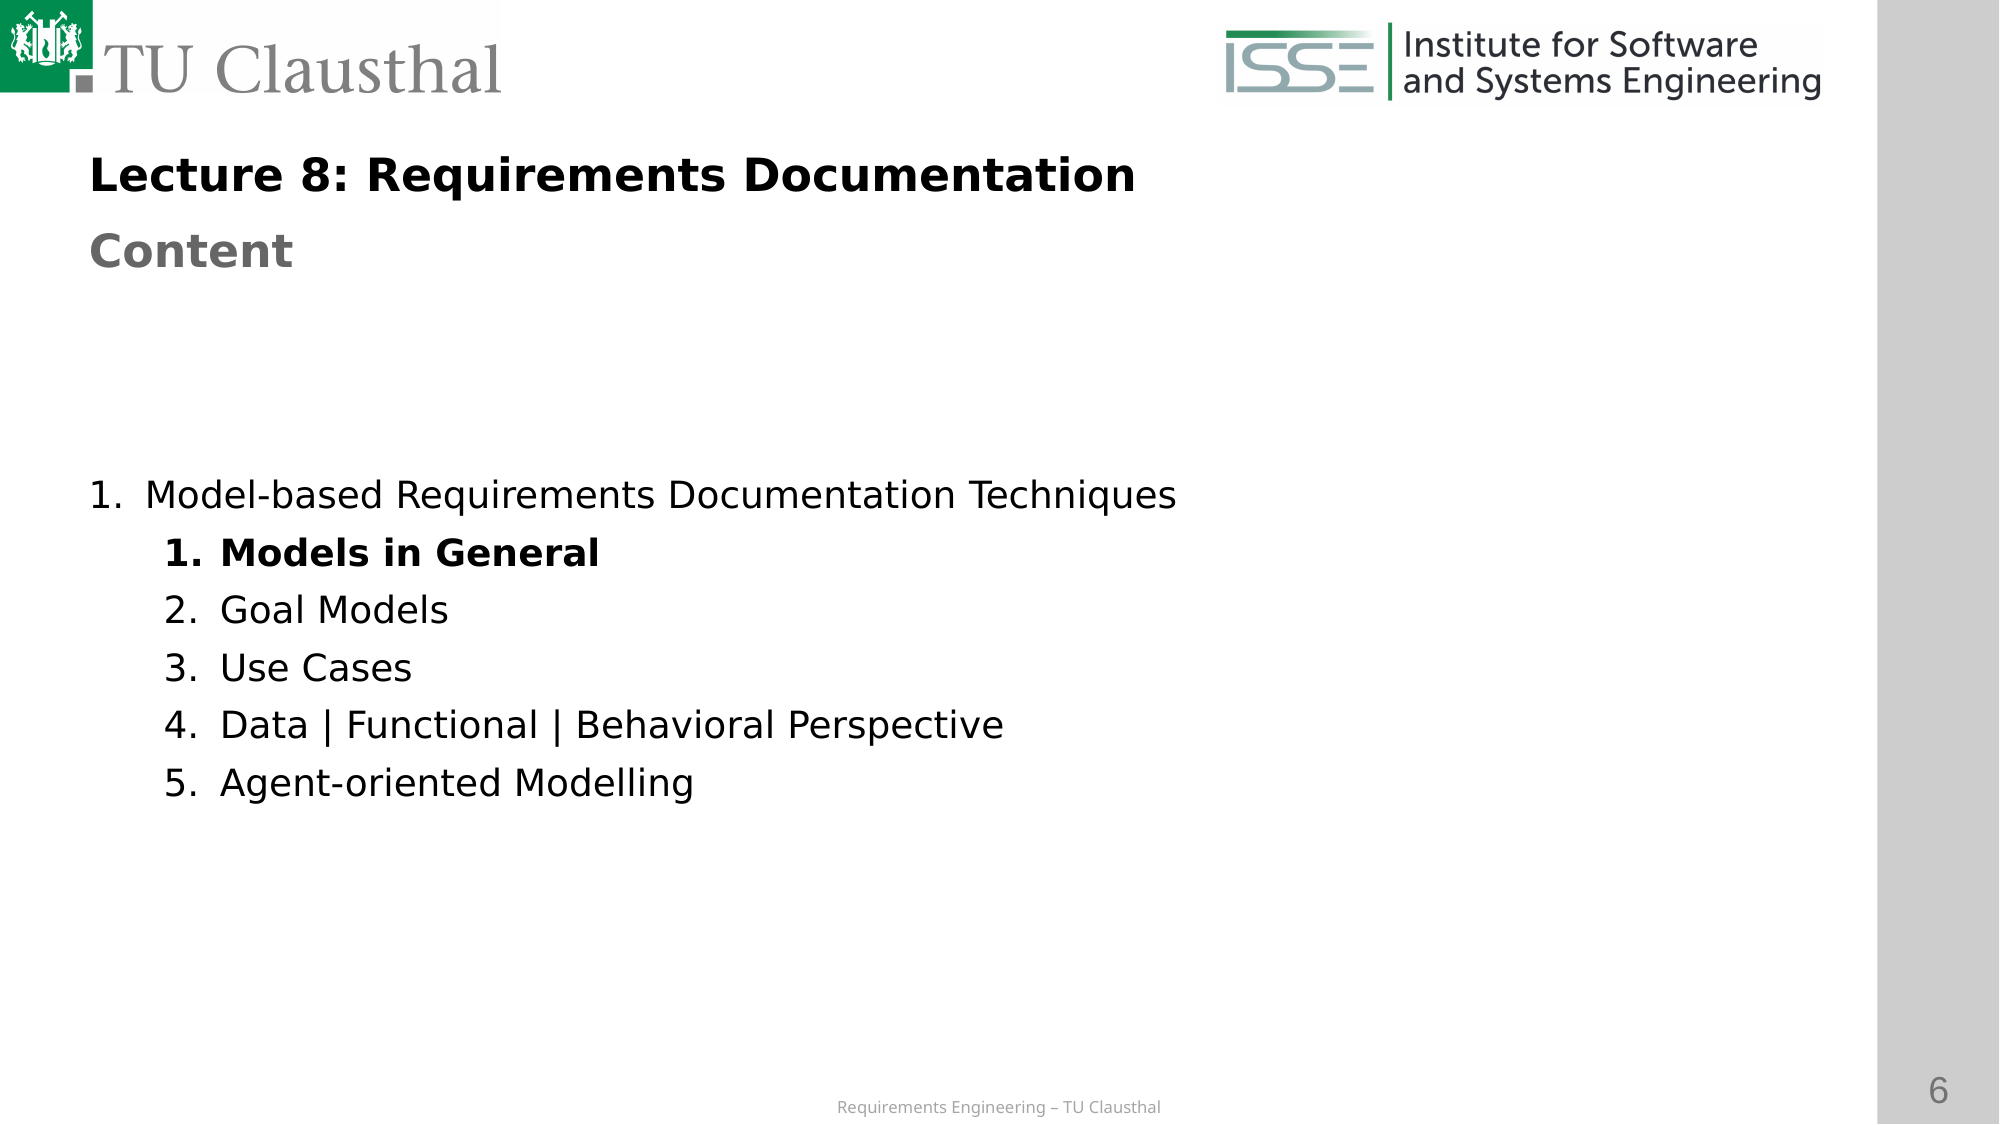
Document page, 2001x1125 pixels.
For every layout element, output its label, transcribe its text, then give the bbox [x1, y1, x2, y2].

picture [0, 0, 501, 93]
text_box Lecture 8: Requirements Documentation [88, 118, 1789, 201]
text_box Content [88, 207, 1789, 290]
picture [1218, 22, 1826, 107]
text_box Model-based Requirements Documentation Techniques Models in General Goal Models Use Cases Data | Functional | Behavioral Perspective Agent-oriented Modelling [88, 280, 1438, 995]
